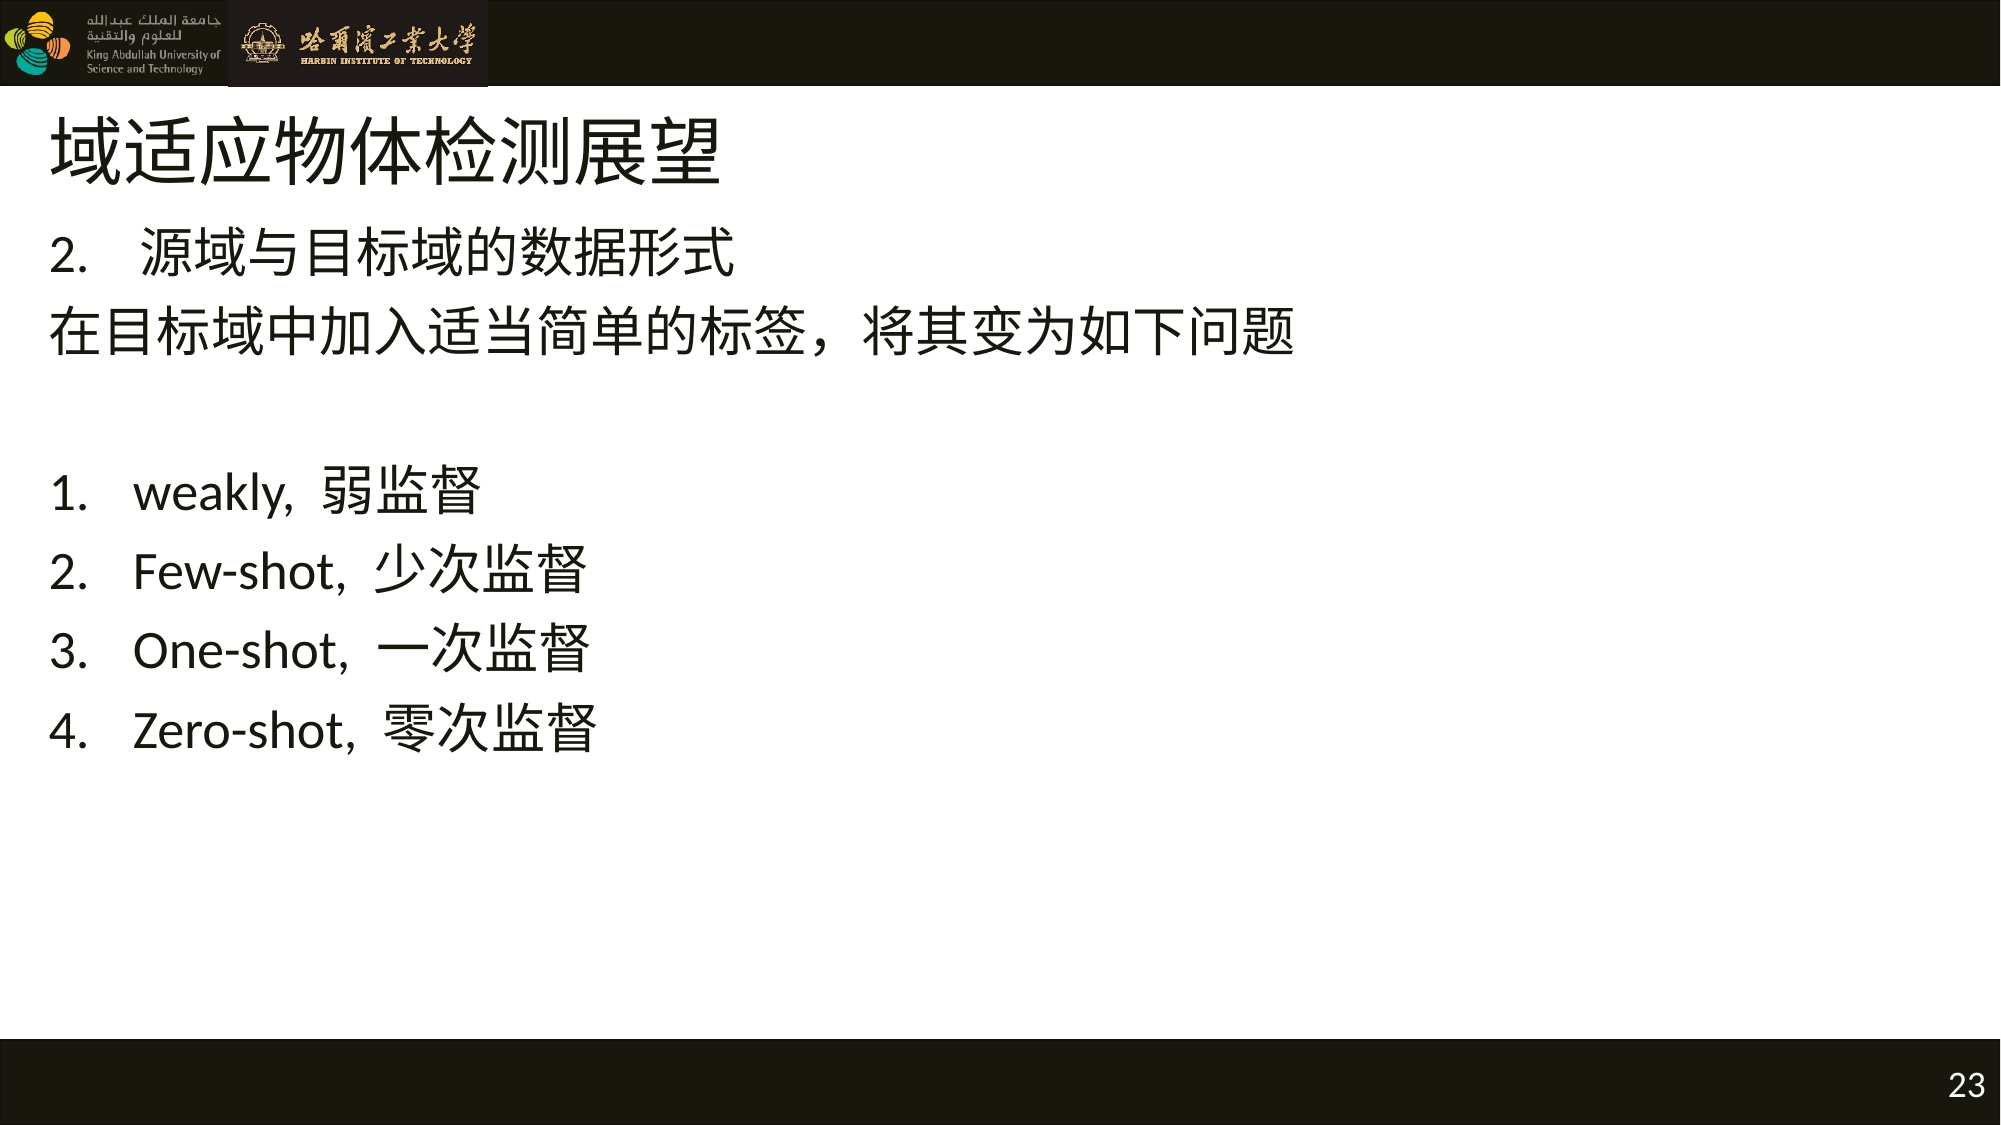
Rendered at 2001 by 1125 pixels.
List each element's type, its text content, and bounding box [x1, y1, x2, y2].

slide_number 23 [1550, 1052, 2000, 1113]
title 域适应物体检测展望 [33, 107, 1964, 202]
list 2. 源域与目标域的数据形式 在目标域中加入适当简单的标签，将其变为如下问题 weakly, 弱监督 Few-shot, 少次监督 One-shot, 一次监督 Zero-shot, 零次监督 [33, 218, 1966, 1010]
picture [0, 0, 488, 87]
